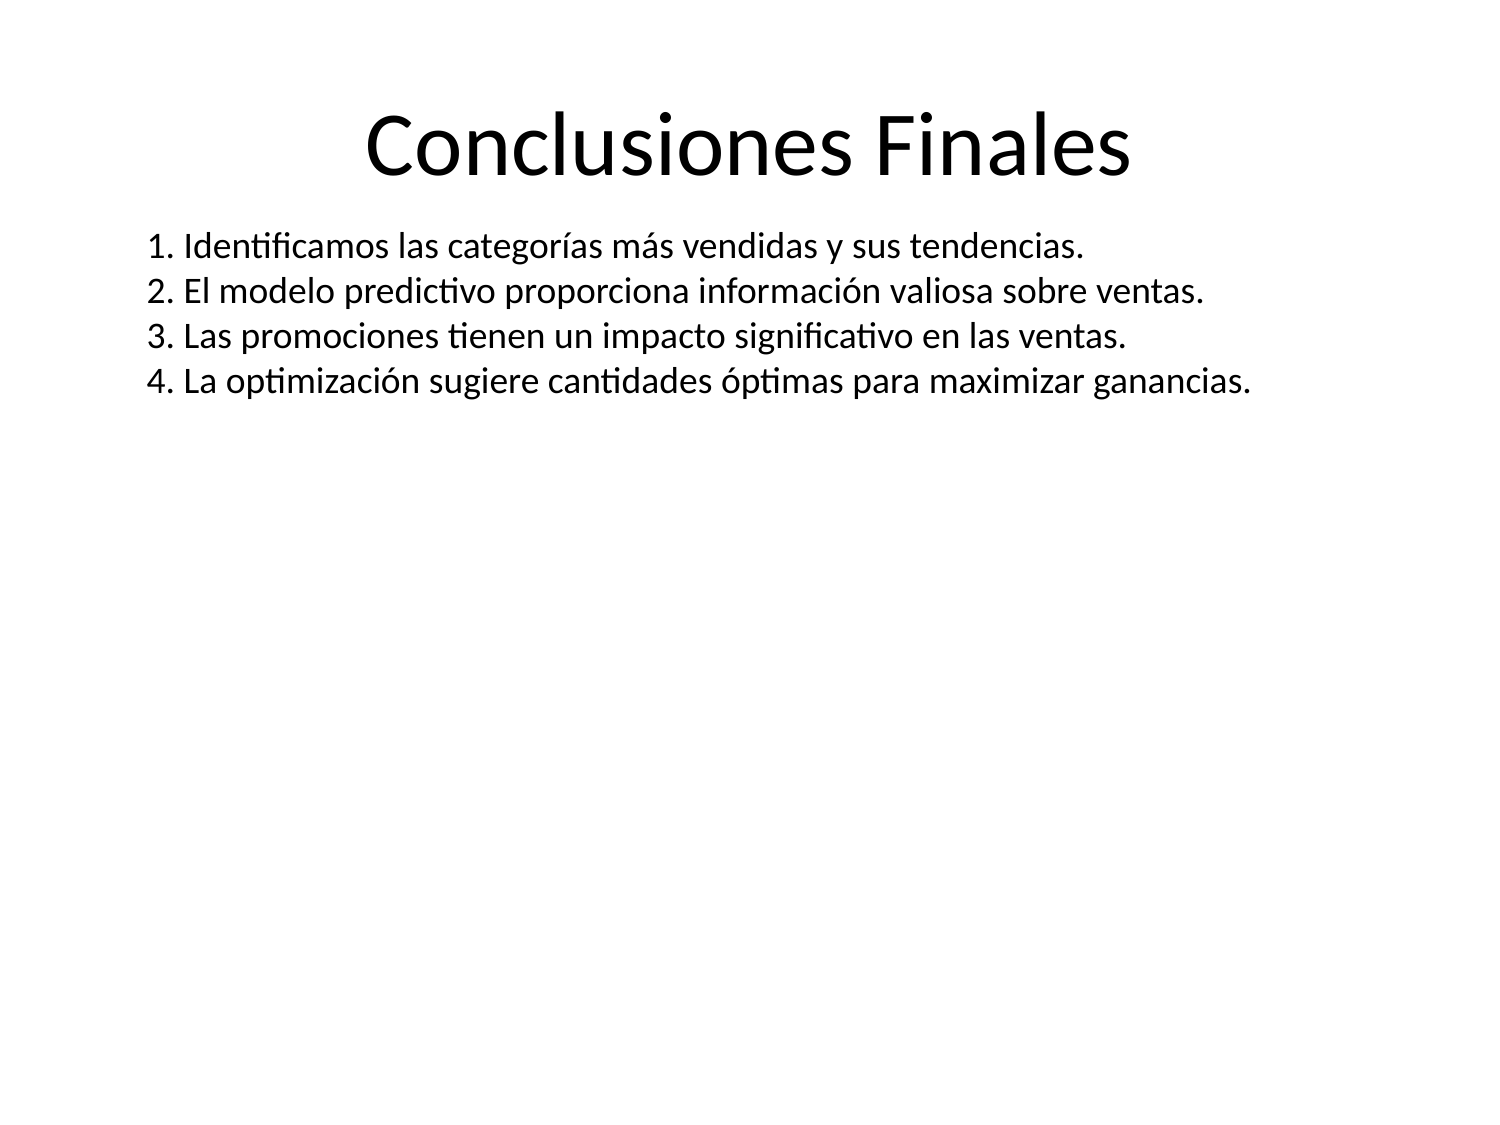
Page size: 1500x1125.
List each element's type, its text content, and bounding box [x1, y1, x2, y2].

title Conclusiones Finales [75, 45, 1425, 233]
text_box 1. Identificamos las categorías más vendidas y sus tendencias. 2. El modelo predictivo proporciona información valiosa sobre ventas. 3. Las promociones tienen un impacto significativo en las ventas. 4. La optimización sugiere cantidades óptimas para maximizar ganancias. [131, 213, 1269, 409]
